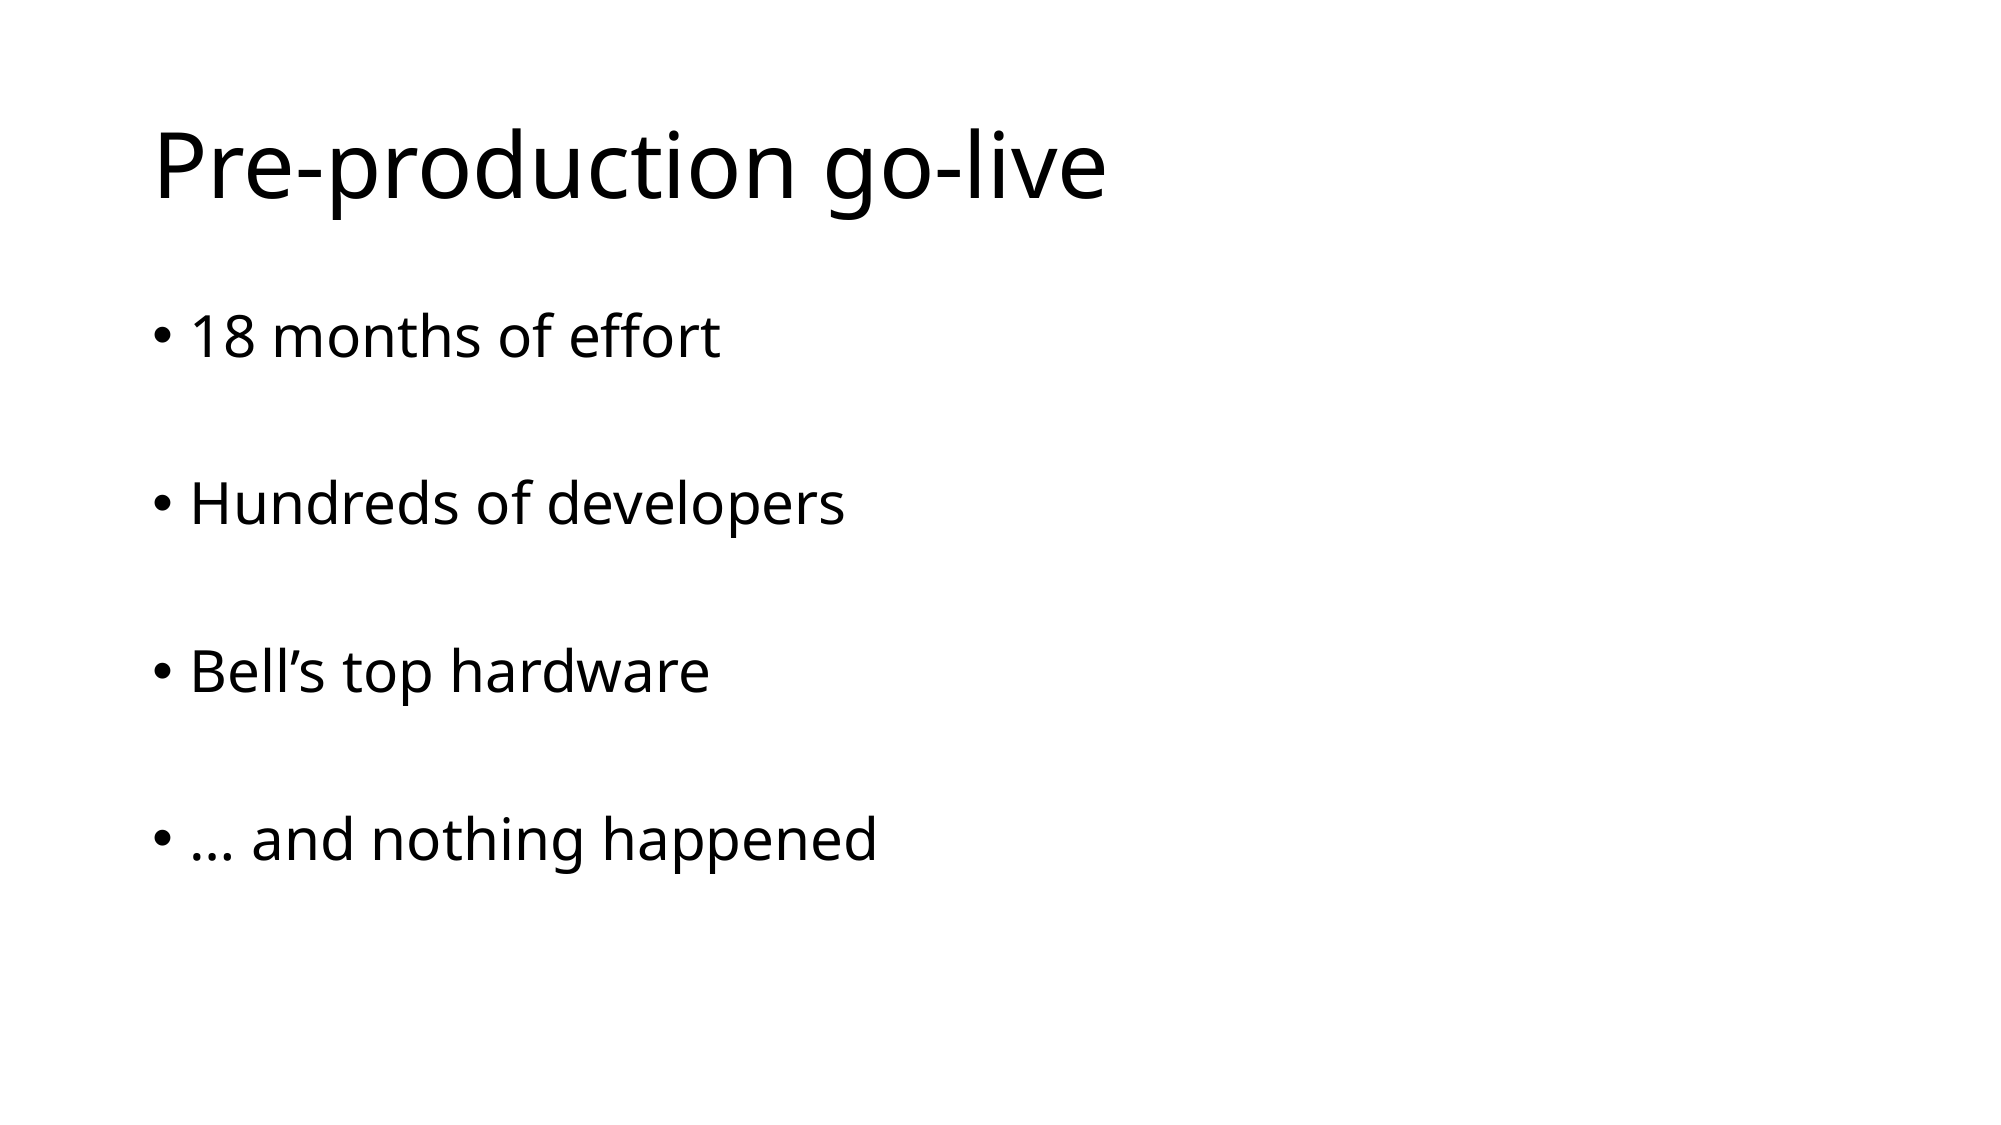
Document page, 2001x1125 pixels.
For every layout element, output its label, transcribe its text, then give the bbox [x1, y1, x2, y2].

list 18 months of effort Hundreds of developers Bell’s top hardware … and nothing happened [137, 299, 1863, 1014]
title Pre-production go-live [137, 59, 1863, 278]
